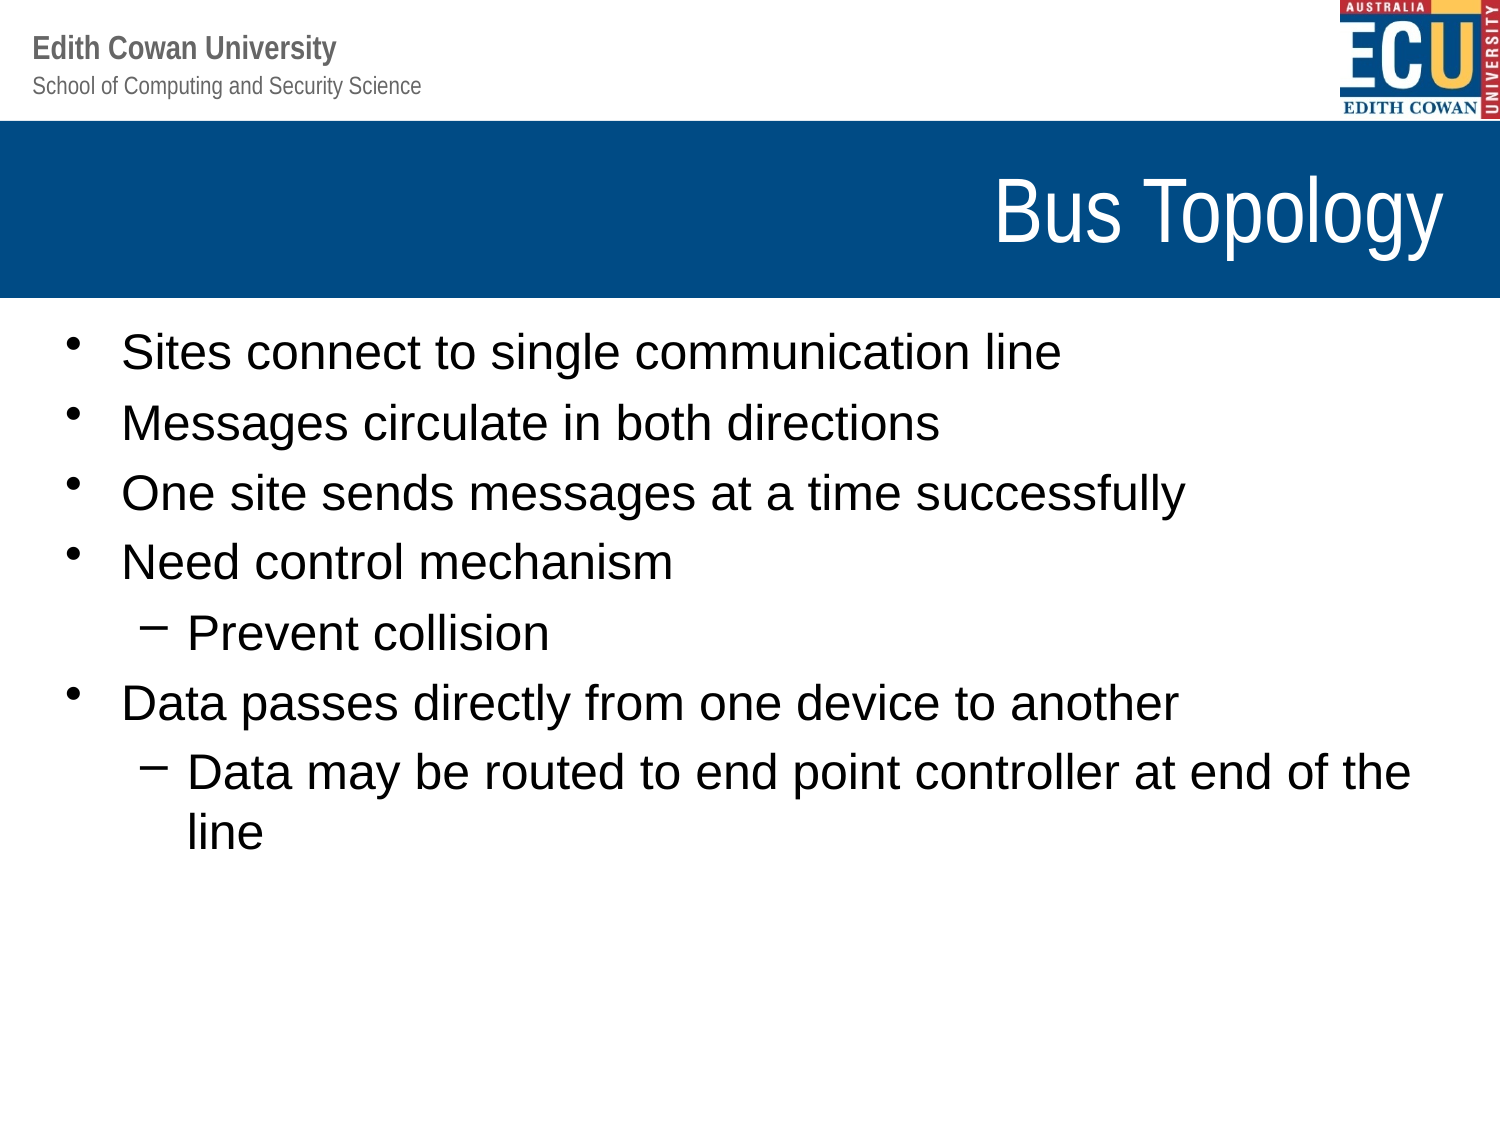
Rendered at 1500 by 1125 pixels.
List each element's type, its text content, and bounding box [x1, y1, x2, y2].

picture [1340, 0, 1500, 119]
title Bus Topology [40, 123, 1460, 289]
list Sites connect to single communication line Messages circulate in both directions One site sends messages at a time successfully Need control mechanism Prevent collision Data passes directly from one device to another Data may be routed to end point controller at end of the line [49, 312, 1468, 1081]
